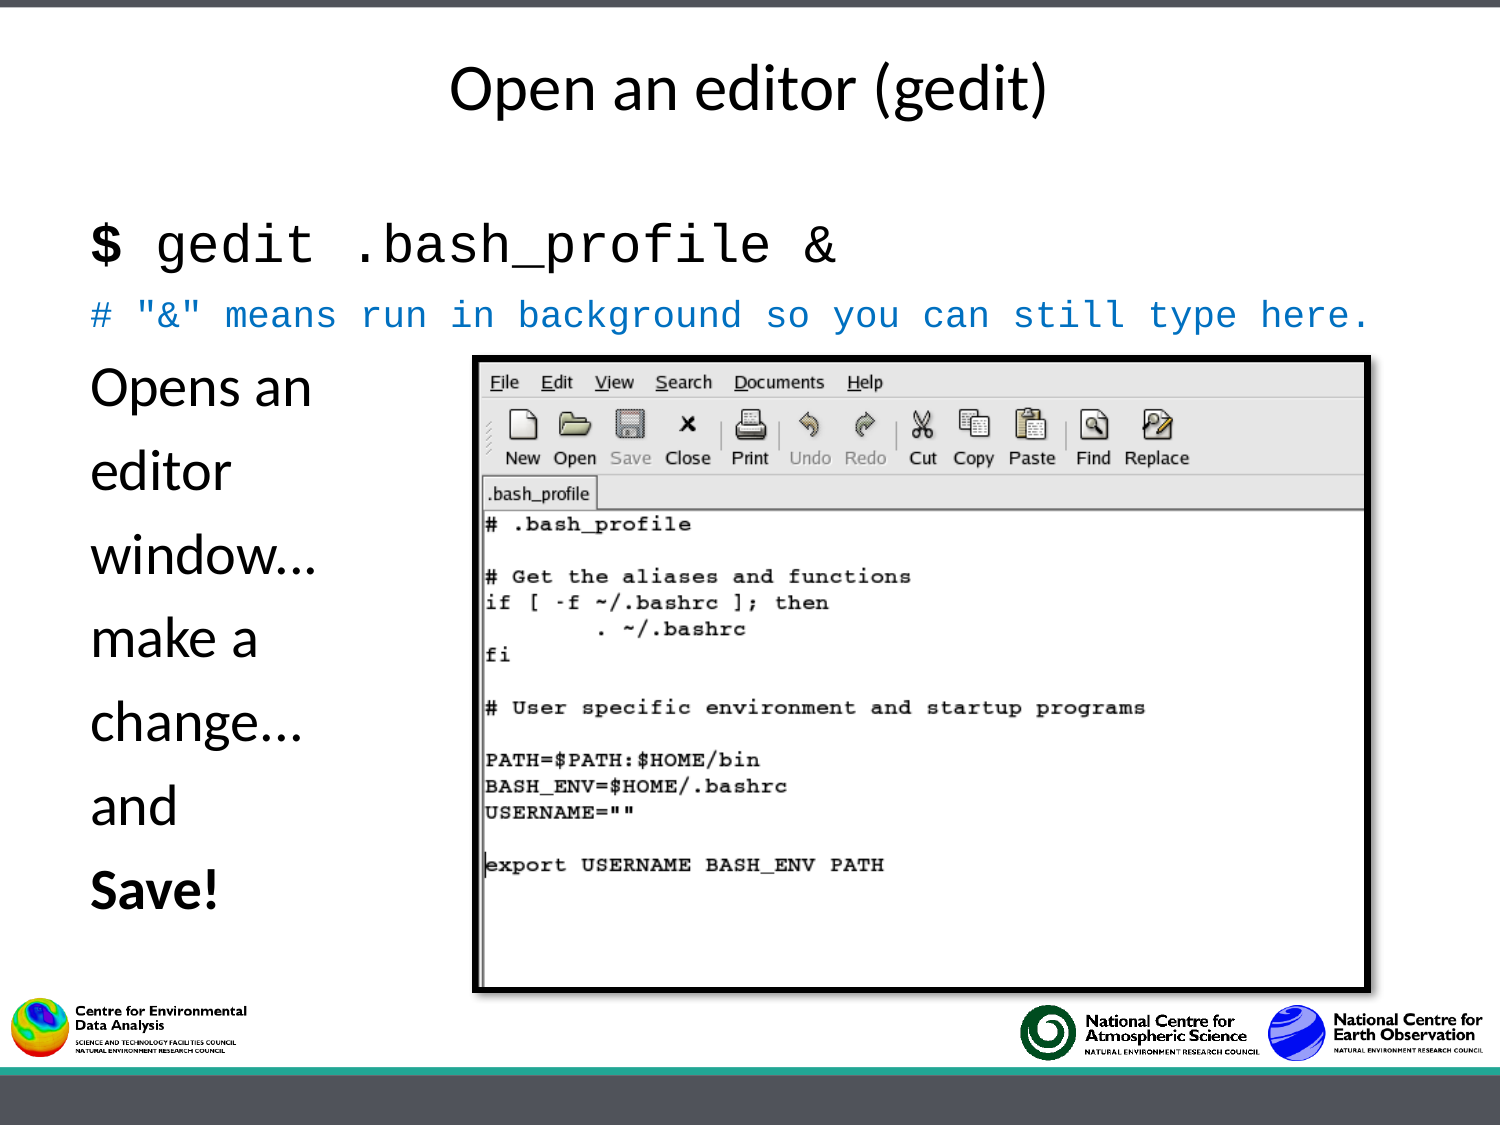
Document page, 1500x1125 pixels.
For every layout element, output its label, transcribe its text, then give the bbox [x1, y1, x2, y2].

list $ gedit .bash_profile & # "&" means run in background so you can still type here. Opens an editor window... make a change... and Save! [75, 208, 1425, 951]
picture [0, 0, 1500, 1125]
title Open an editor (gedit) [75, 0, 1425, 184]
